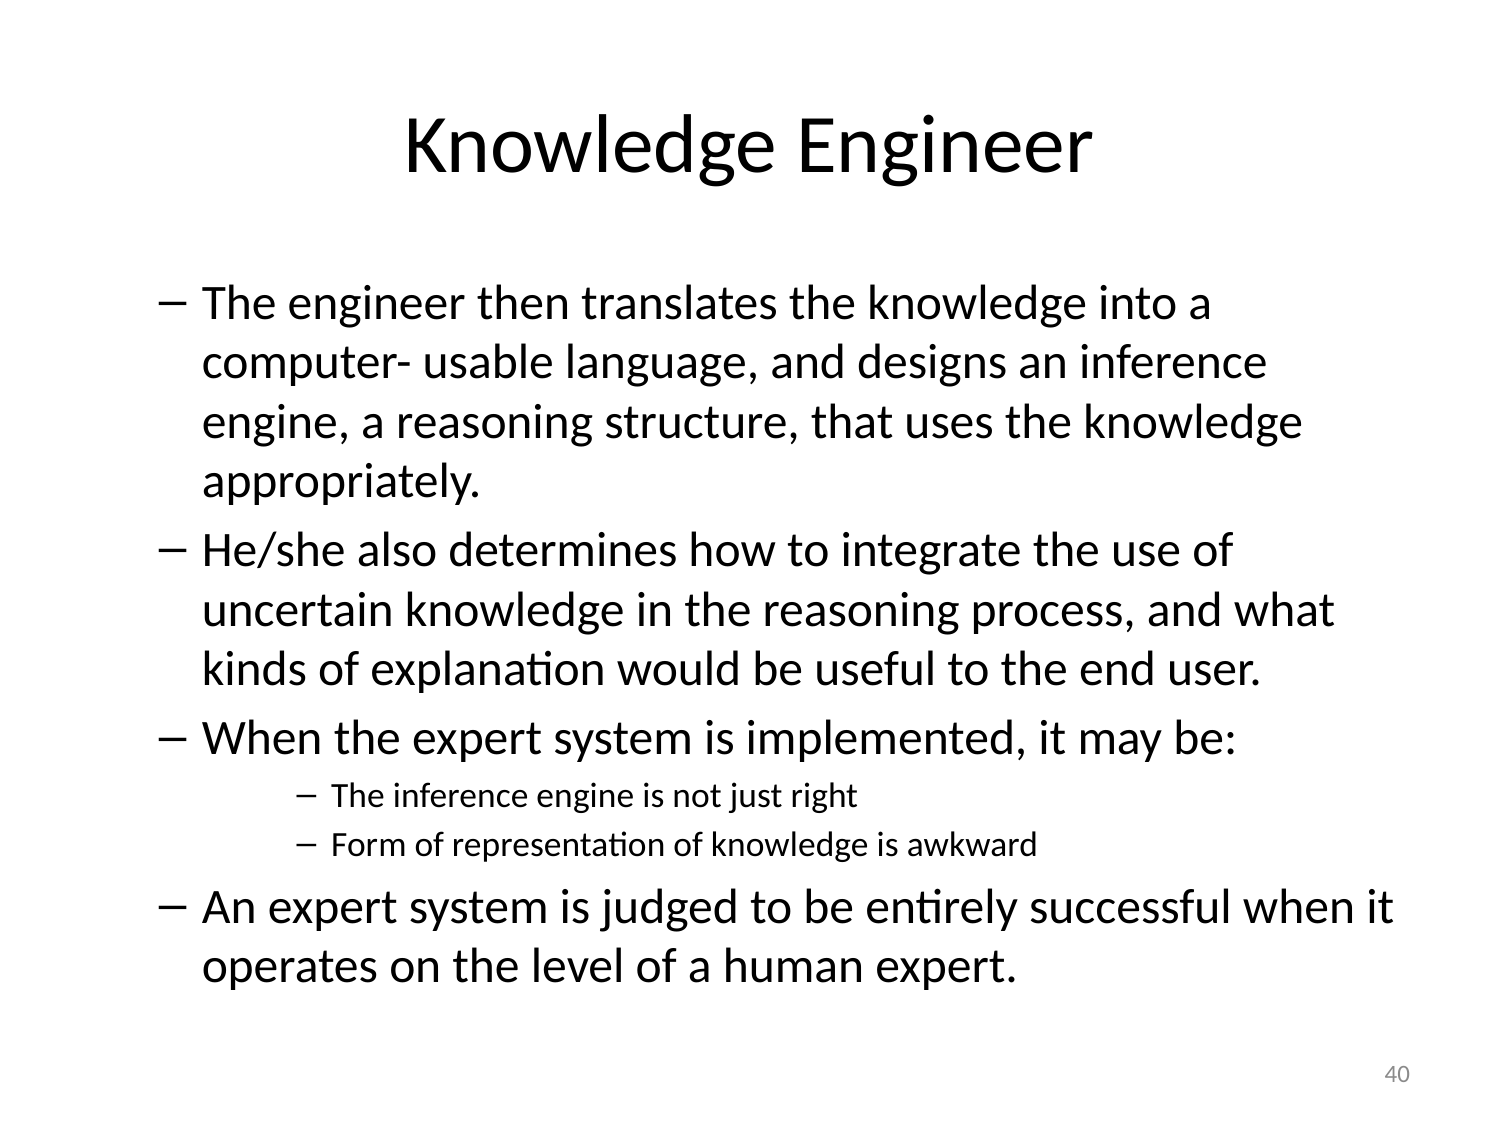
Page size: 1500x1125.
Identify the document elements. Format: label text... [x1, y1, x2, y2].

title Knowledge Engineer [75, 45, 1425, 233]
slide_number 40 [1074, 1042, 1425, 1103]
list The engineer then translates the knowledge into a computer- usable language, and designs an inference engine, a reasoning structure, that uses the knowledge appropriately. He/she also determines how to integrate the use of uncertain knowledge in the reasoning process, and what kinds of explanation would be useful to the end user. When the expert system is implemented, it may be: The inference engine is not just right Form of representation of knowledge is awkward An expert system is judged to be entirely successful when it operates on the level of a human expert. [75, 262, 1425, 1005]
